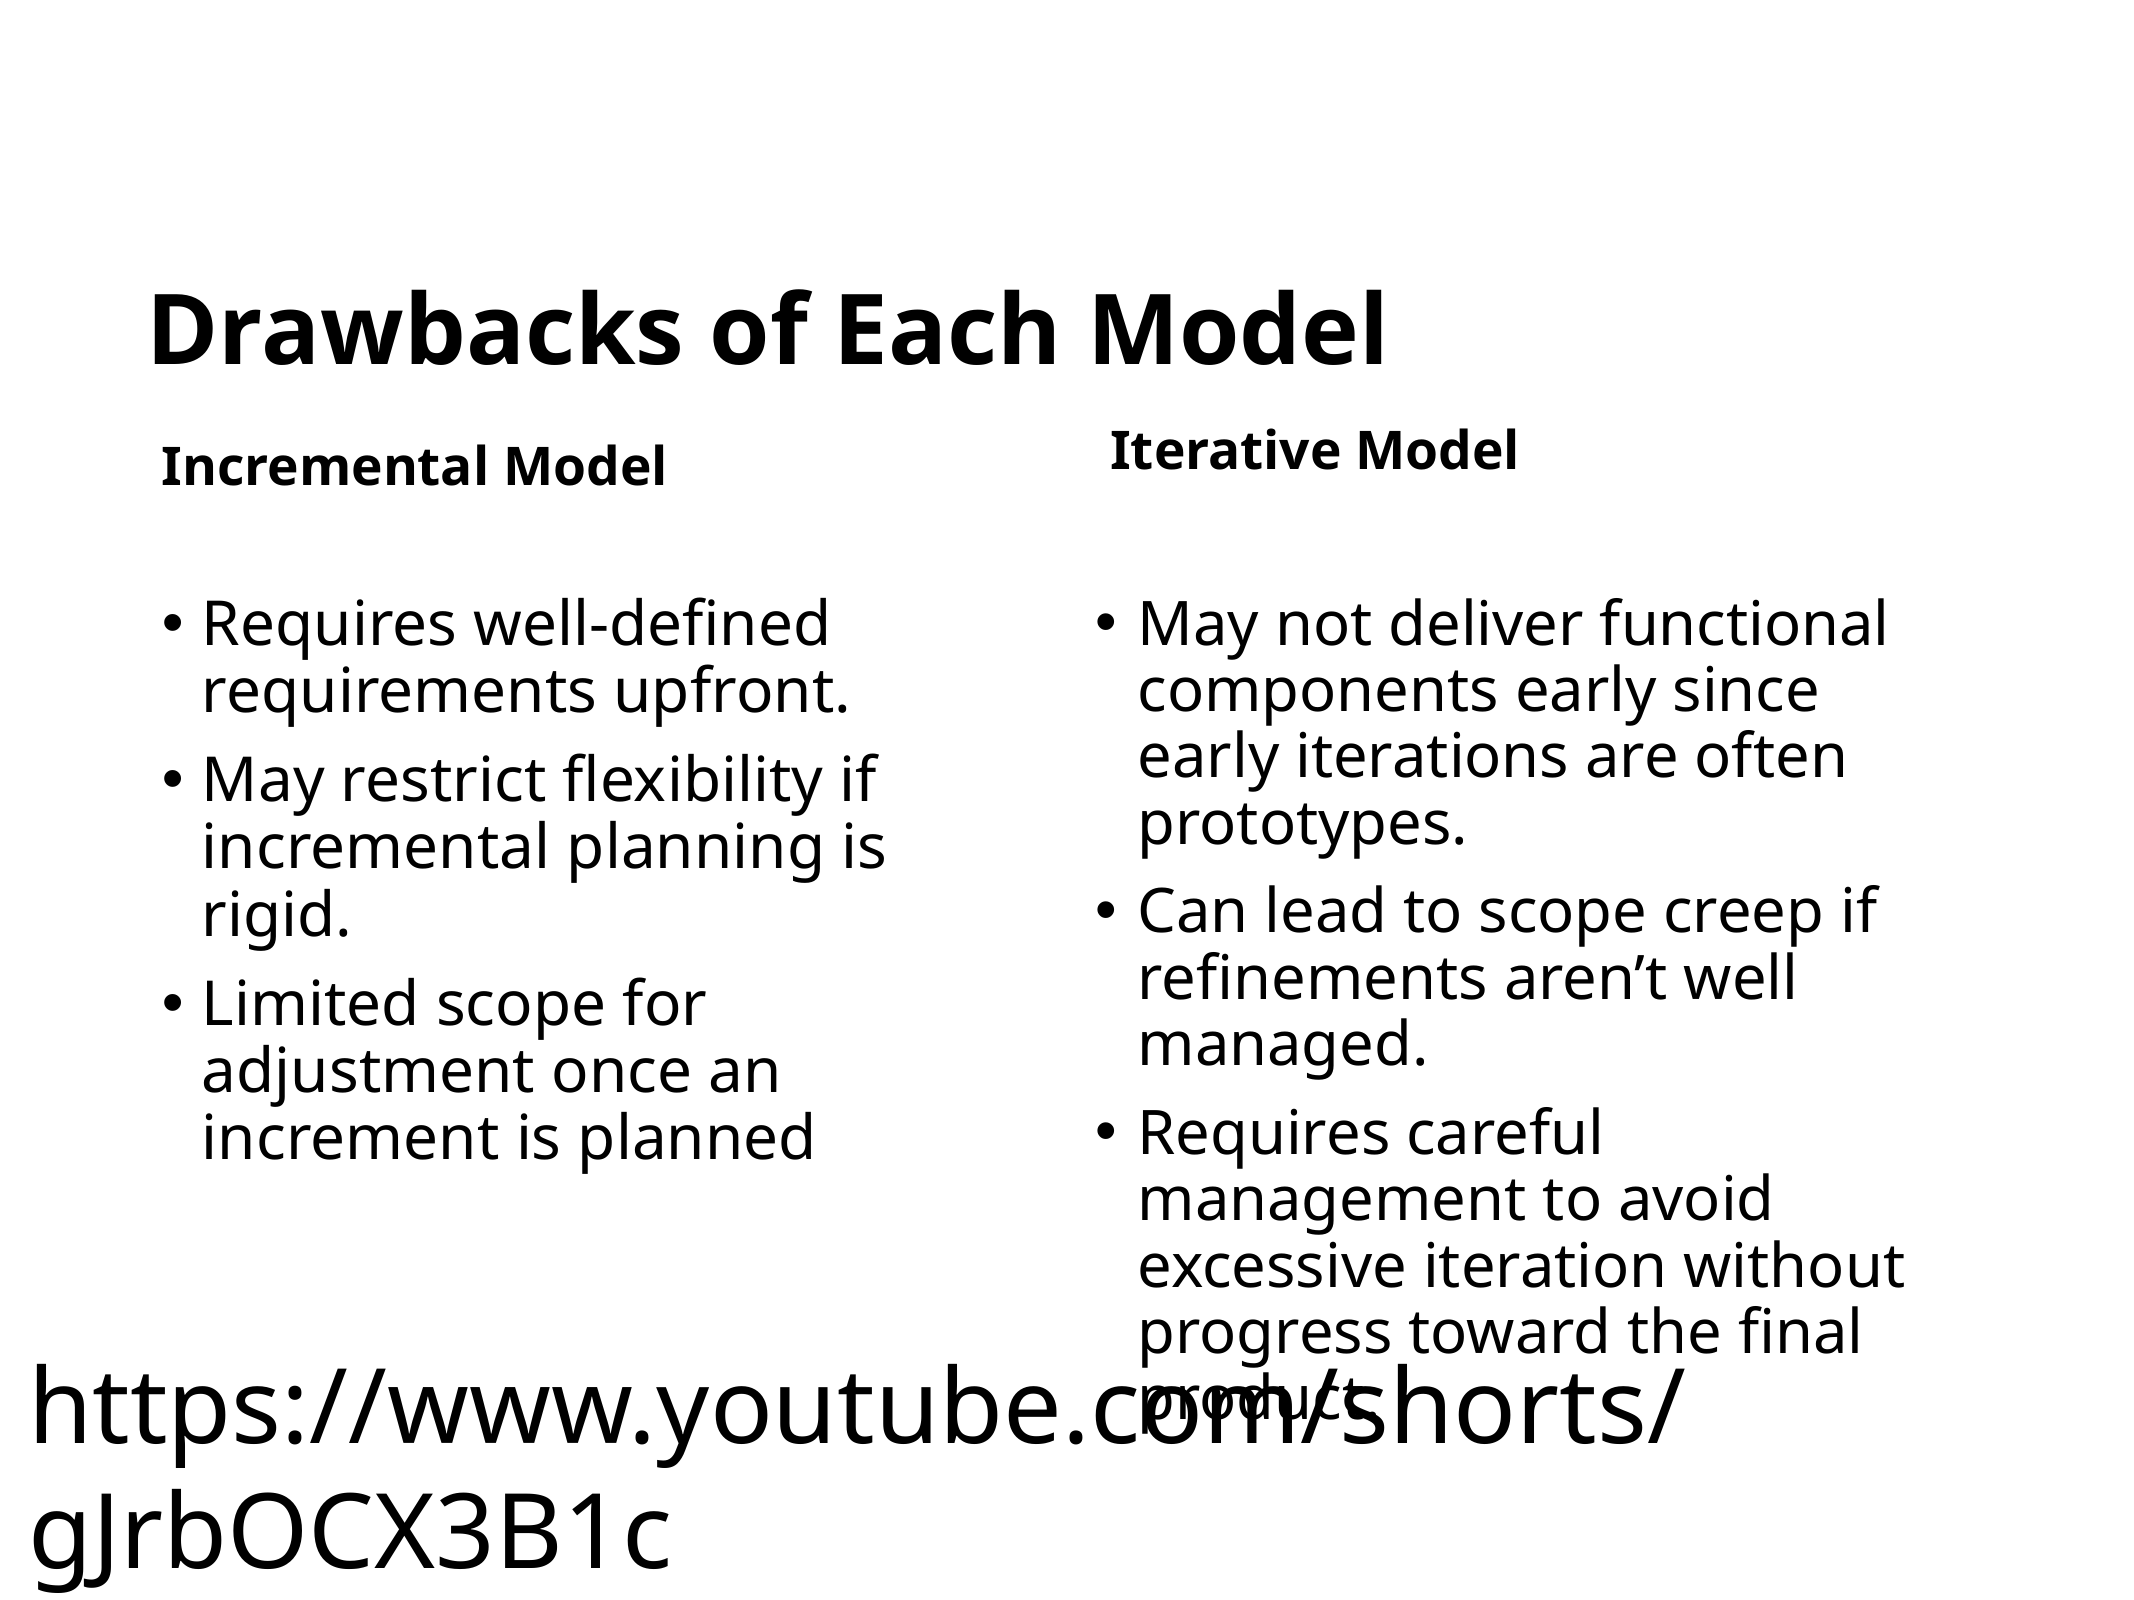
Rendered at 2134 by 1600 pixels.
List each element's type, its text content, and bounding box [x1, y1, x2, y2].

title Drawbacks of Each Model [146, 13, 1987, 467]
list Iterative Model [1095, 296, 2003, 489]
list May not deliver functional components early since early iterations are often prototypes. Can lead to scope creep if refinements aren’t well managed. Requires careful management to avoid excessive iteration without progress toward the final product. [1080, 584, 1987, 1332]
list Requires well-defined requirements upfront. May restrict flexibility if incremental planning is rigid. Limited scope for adjustment once an increment is planned [146, 584, 1050, 1332]
list Incremental Model [146, 392, 1050, 584]
text_box https://www.youtube.com/shorts/gJrbOCX3B1c [13, 1332, 2134, 1597]
